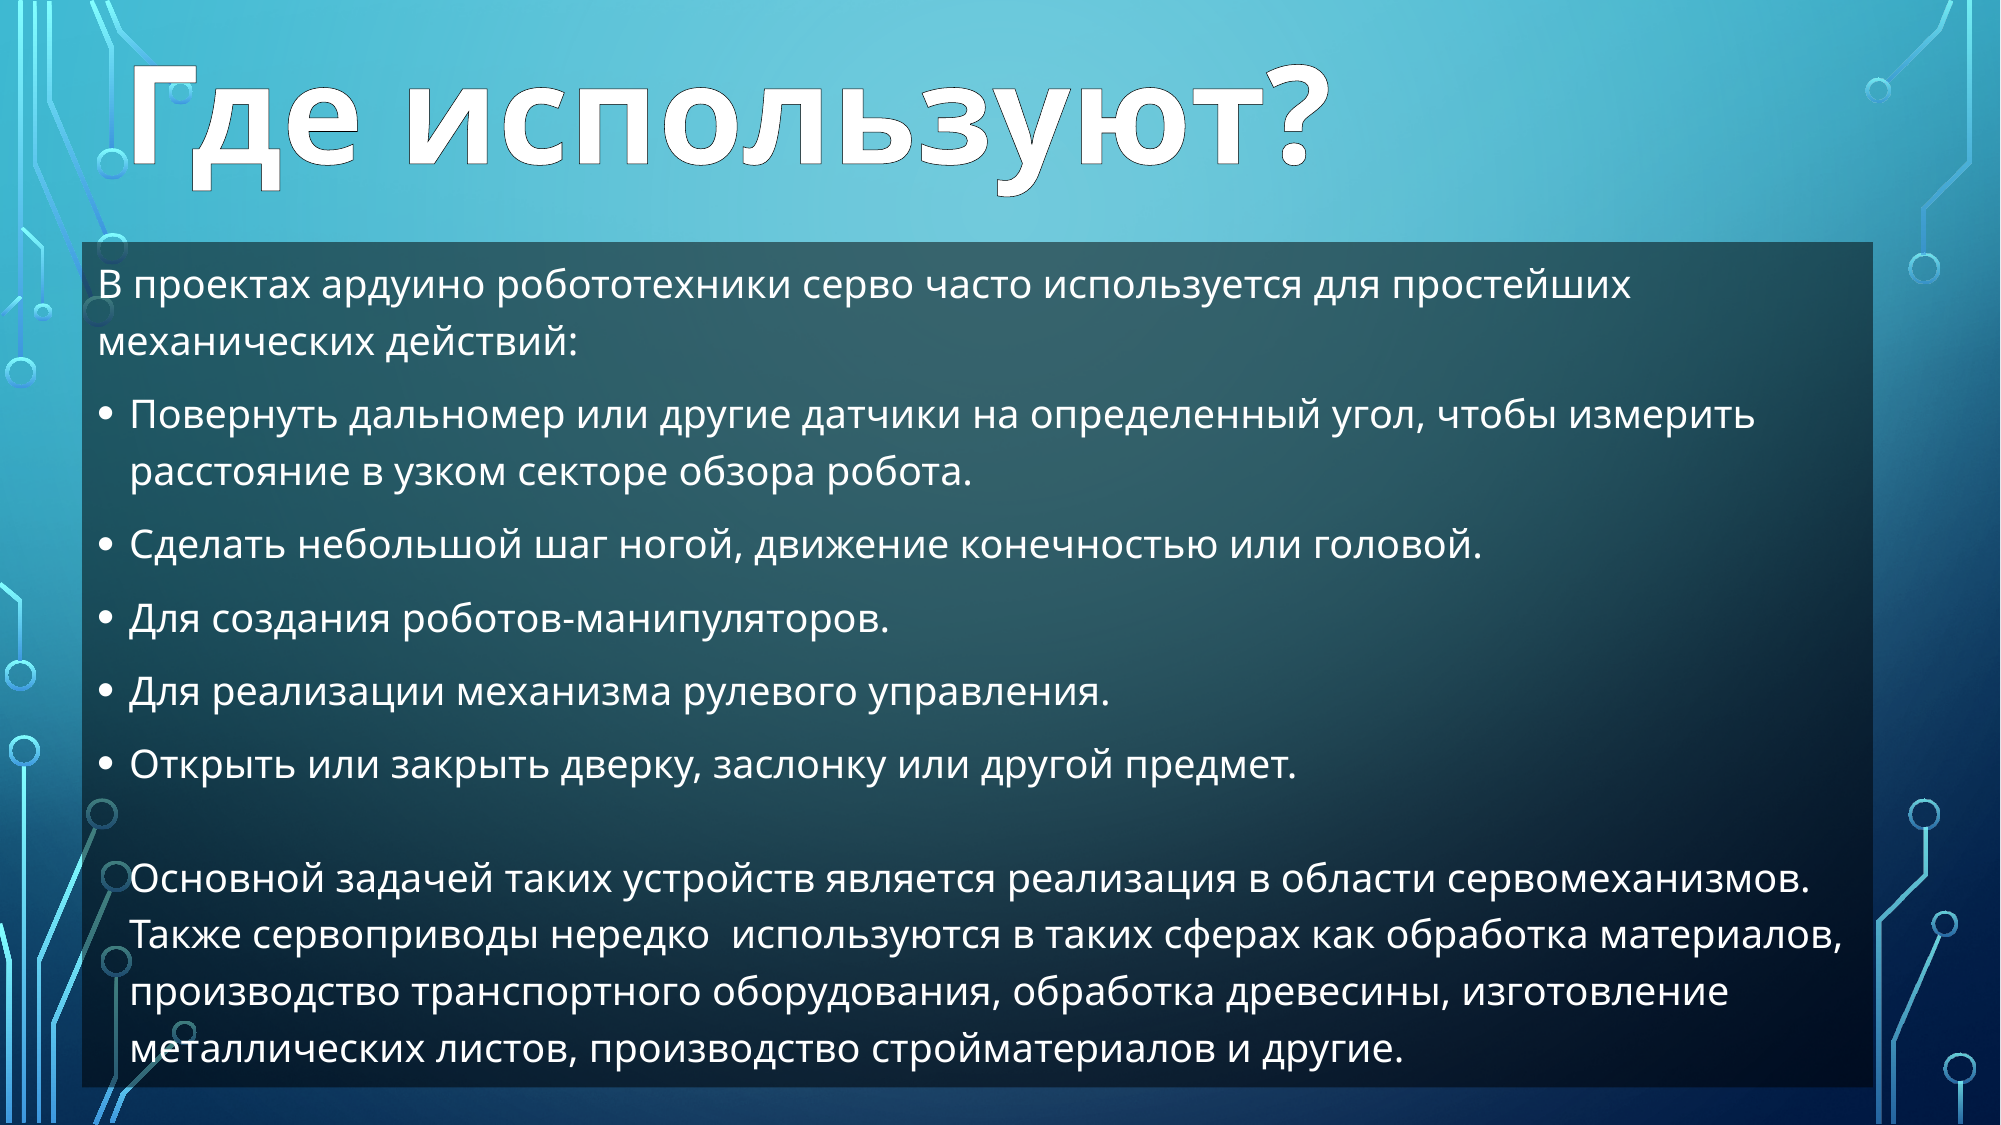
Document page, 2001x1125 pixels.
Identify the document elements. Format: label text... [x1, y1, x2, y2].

text_box Где используют? [106, 18, 1347, 199]
list В проектах ардуино робототехники серво часто используется для простейших механических действий: Повернуть дальномер или другие датчики на определенный угол, чтобы измерить расстояние в узком секторе обзора робота. Сделать небольшой шаг ногой, движение конечностью или головой. Для создания роботов-манипуляторов. Для реализации механизма рулевого управления. Открыть или закрыть дверку, заслонку или другой предмет. Основной задачей таких устройств является реализация в области сервомеханизмов. Также сервоприводы нередко используются в таких сферах как обработка материалов, производство транспортного оборудования, обработка древесины, изготовление металлических листов, производство стройматериалов и другие. [82, 242, 1873, 1088]
